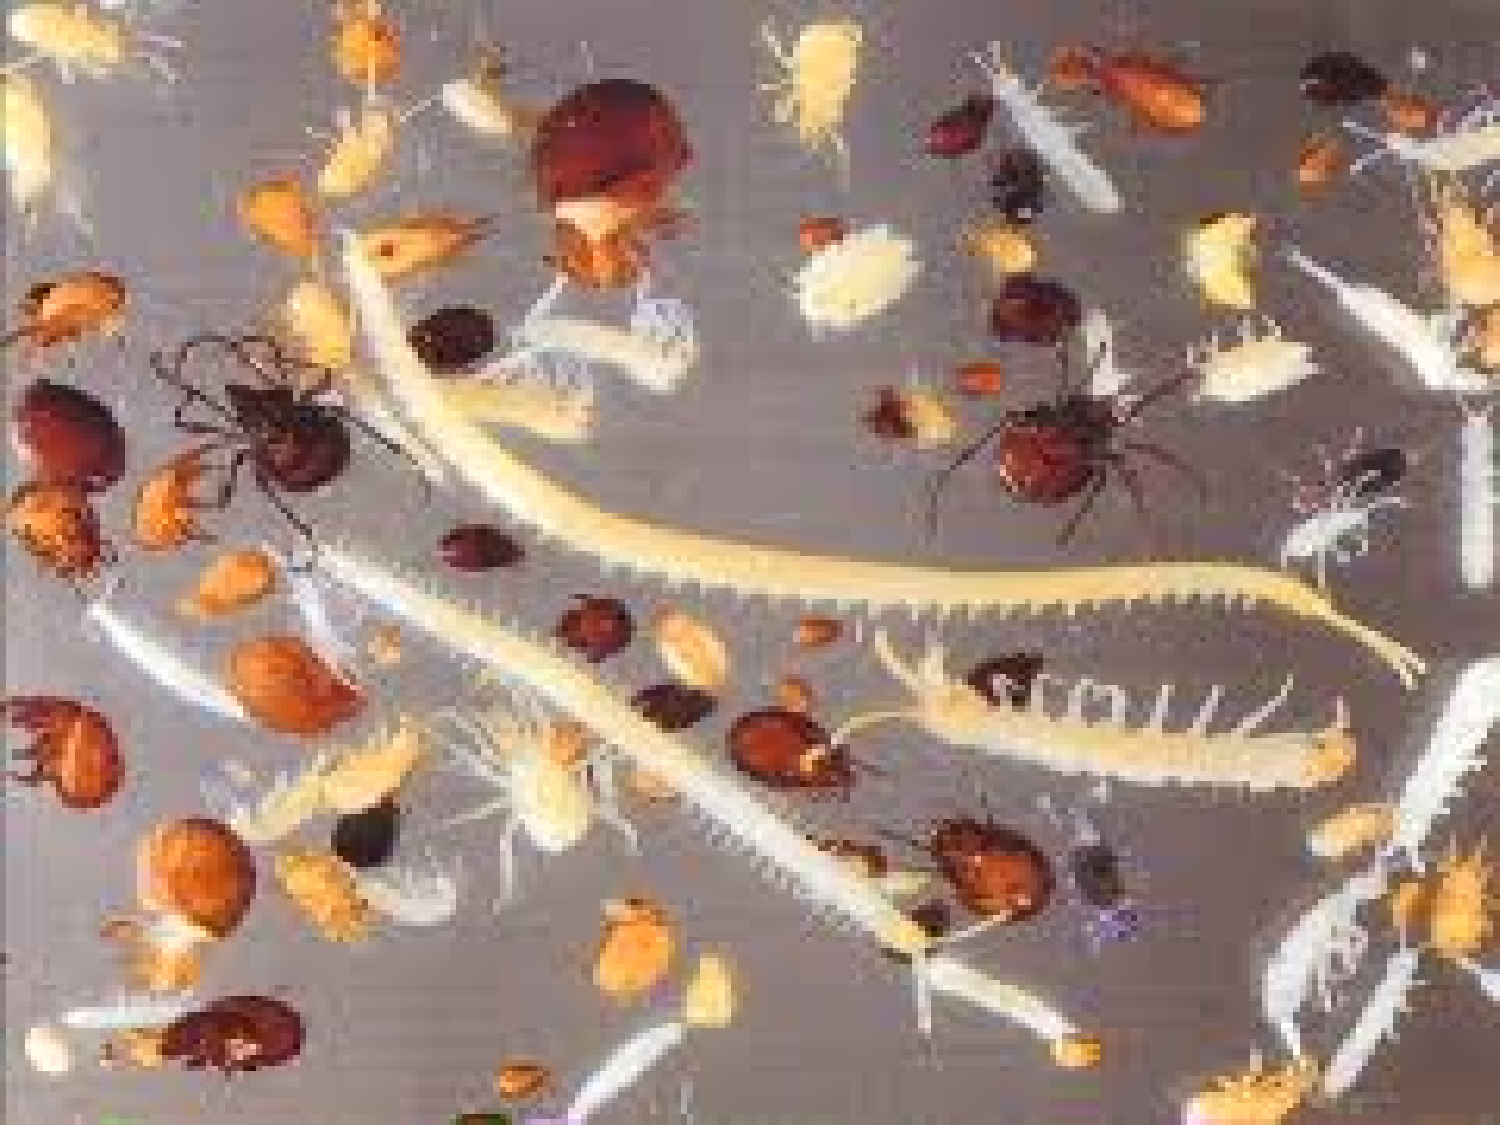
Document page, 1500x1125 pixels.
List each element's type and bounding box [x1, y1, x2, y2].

list [0, 0, 1500, 1125]
